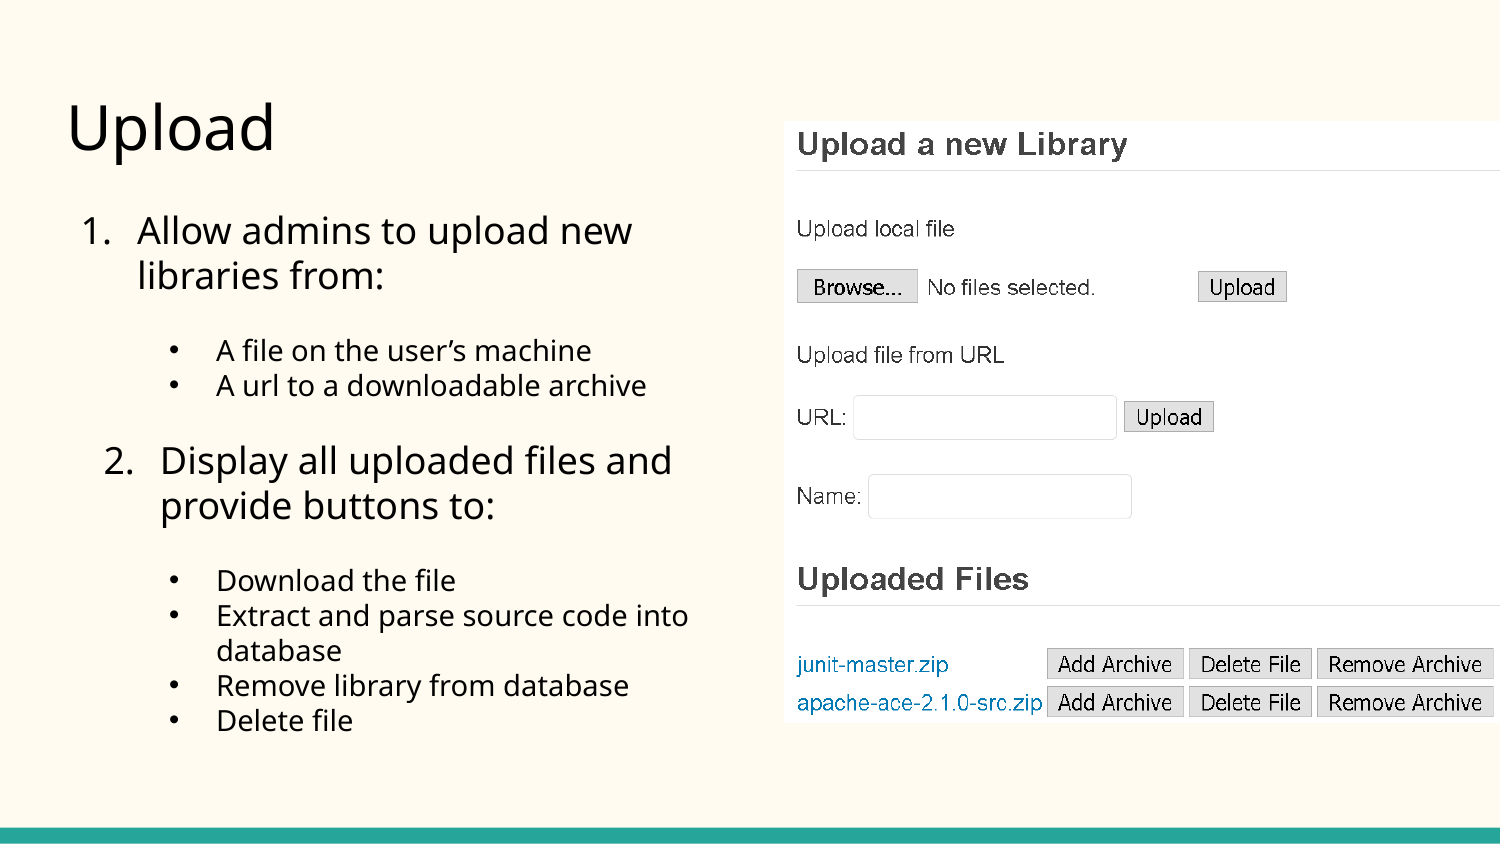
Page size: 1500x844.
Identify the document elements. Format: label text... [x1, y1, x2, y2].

title Upload [51, 72, 1449, 174]
picture [783, 121, 1500, 723]
list Allow admins to upload new libraries from: A file on the user’s machine A url to a downloadable archive Display all uploaded files and provide buttons to: Download the file Extract and parse source code into database Remove library from database Delete file [51, 192, 801, 750]
